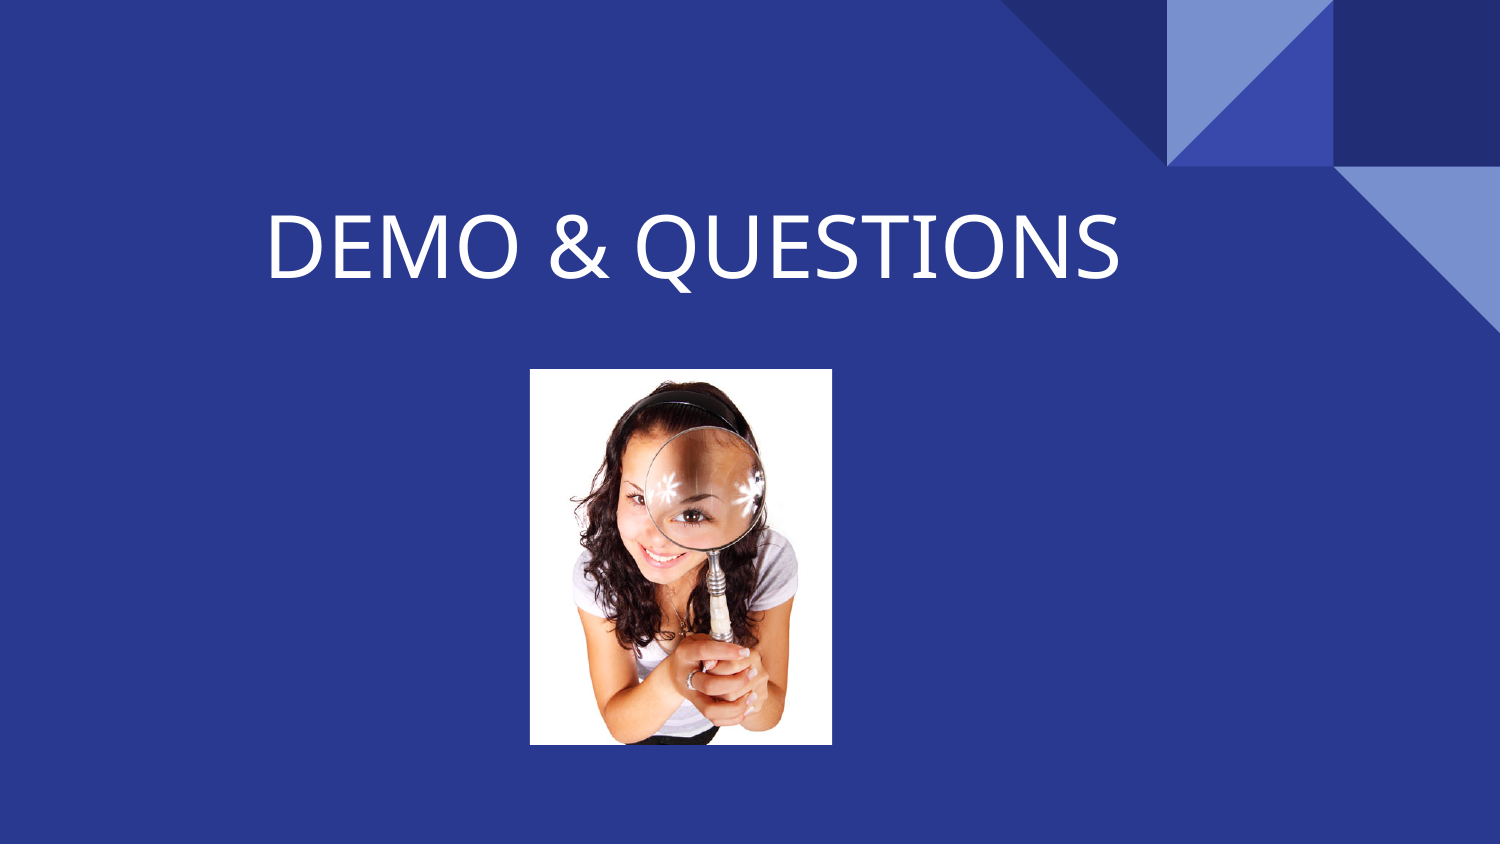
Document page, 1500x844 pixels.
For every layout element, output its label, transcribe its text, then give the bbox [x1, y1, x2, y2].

picture [529, 368, 833, 745]
title DEMO & QUESTIONS [248, 174, 1183, 313]
